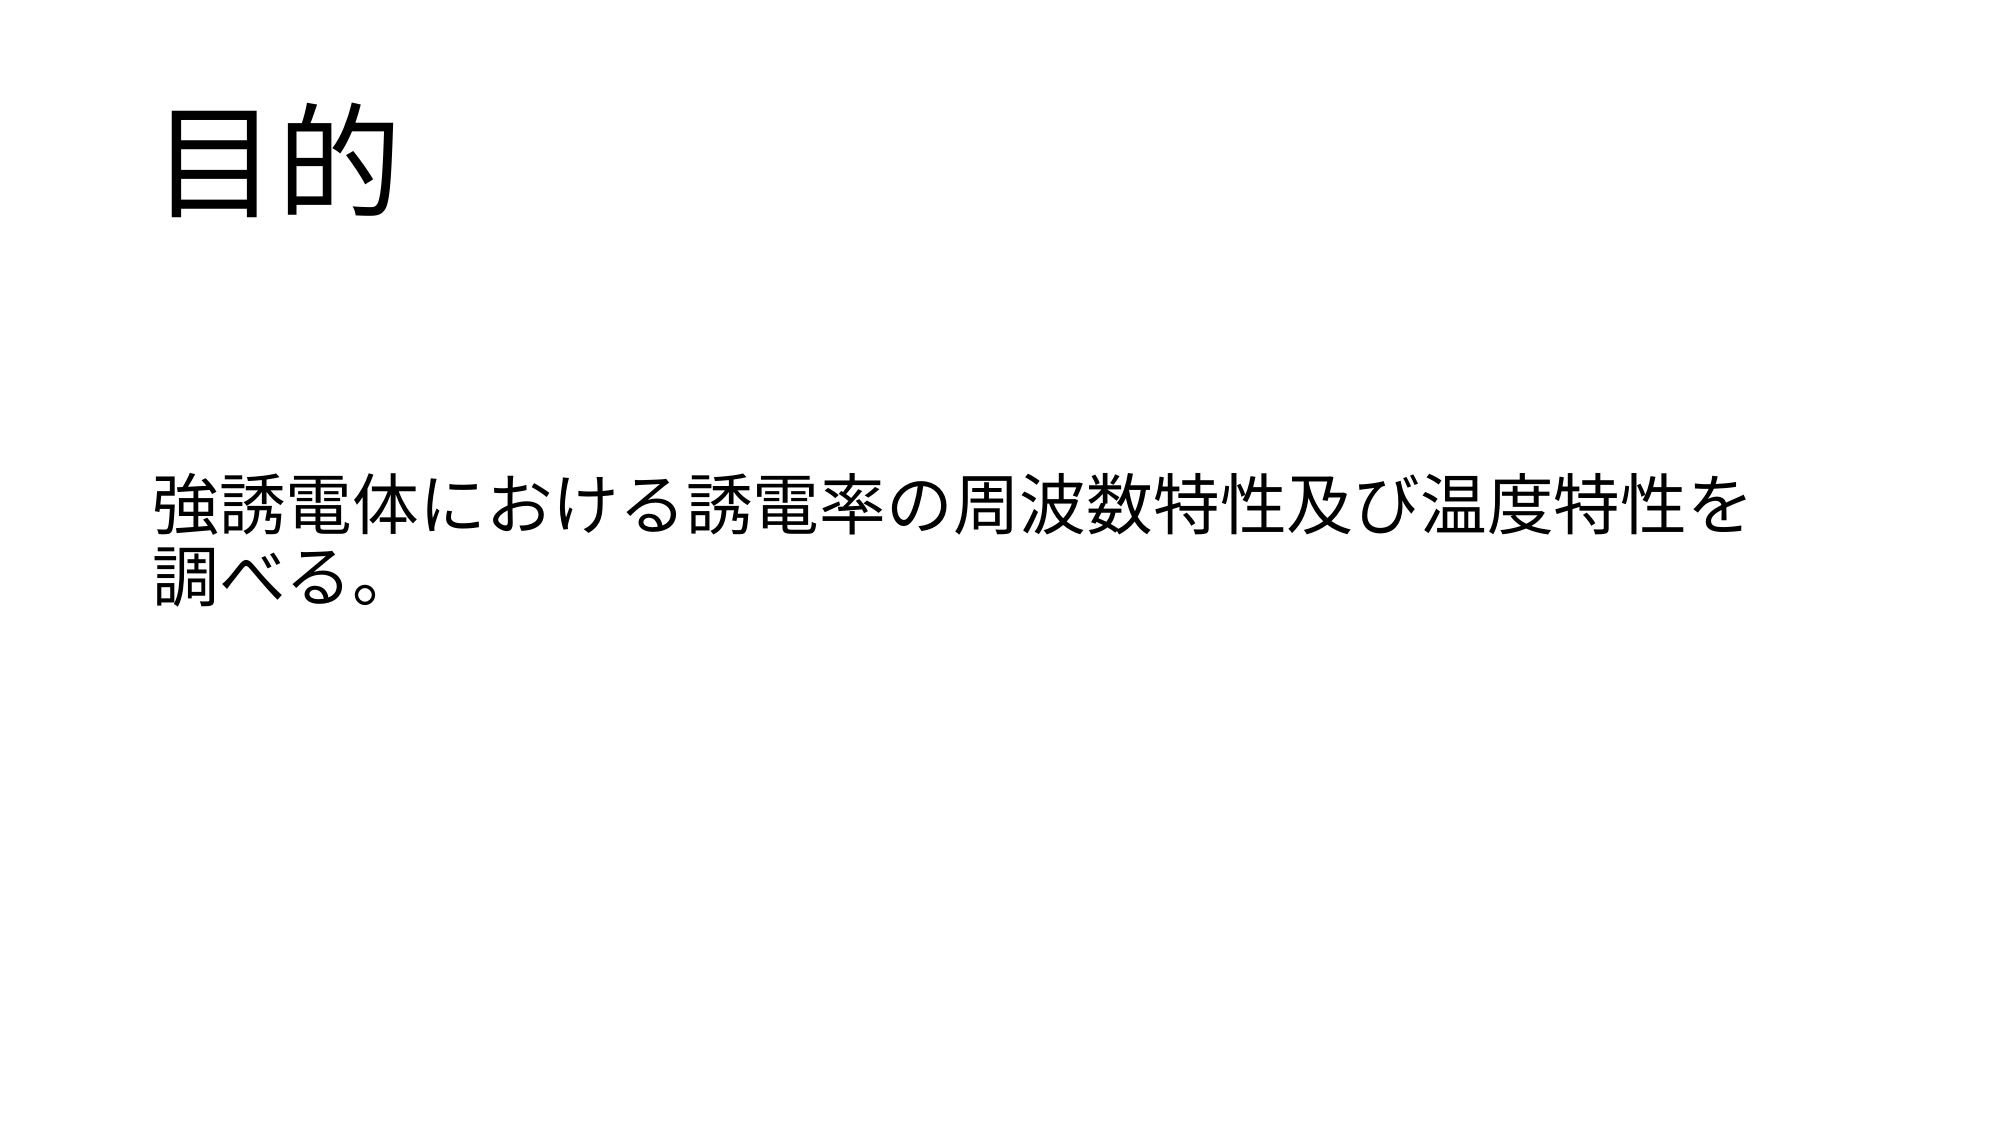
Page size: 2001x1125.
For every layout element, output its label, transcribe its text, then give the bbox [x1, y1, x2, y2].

title 目的 [137, 59, 1863, 278]
list 強誘電体における誘電率の周波数特性及び温度特性を 調べる。 [137, 464, 1863, 1125]
